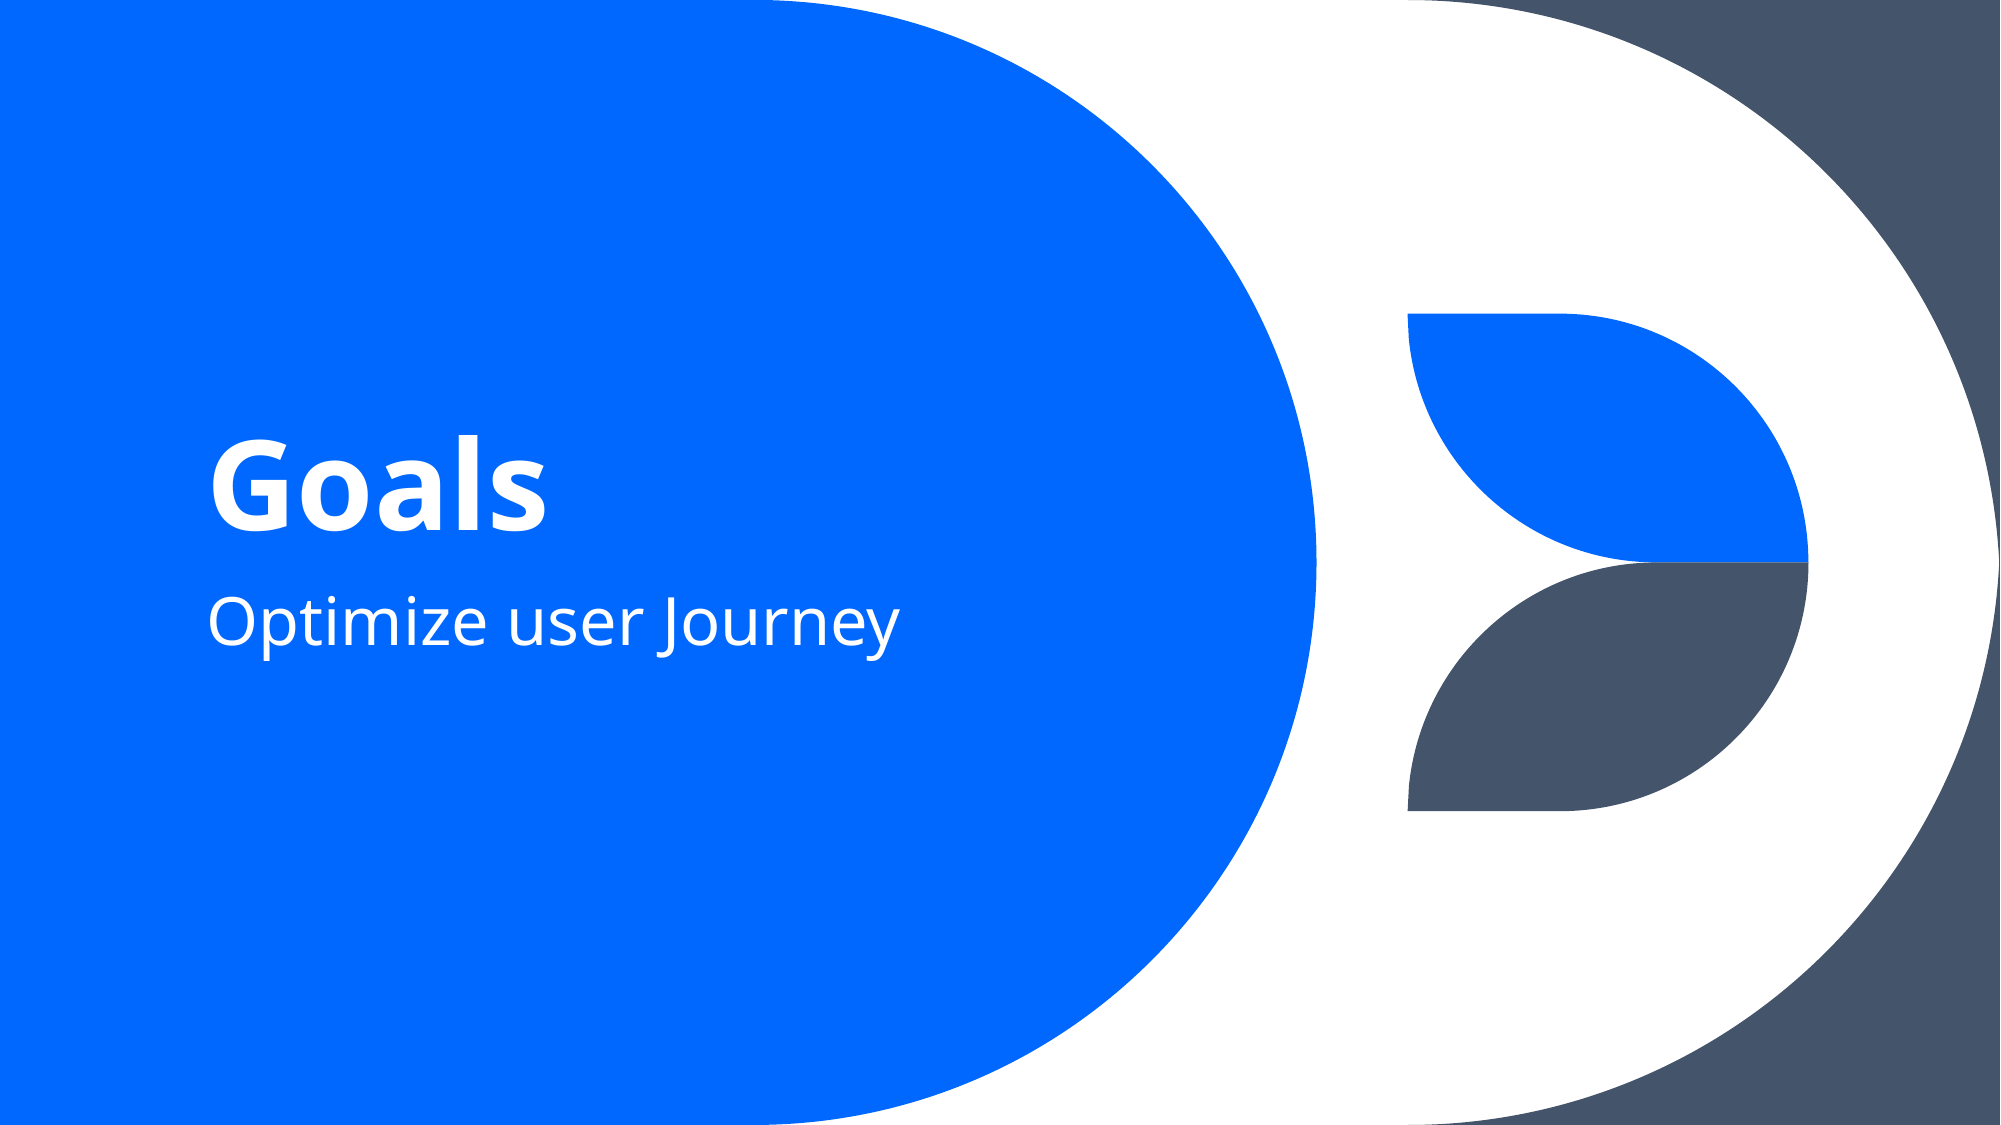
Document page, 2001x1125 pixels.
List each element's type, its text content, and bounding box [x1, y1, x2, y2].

subtitle Optimize user Journey [191, 580, 1217, 812]
title Goals [191, 173, 1217, 566]
